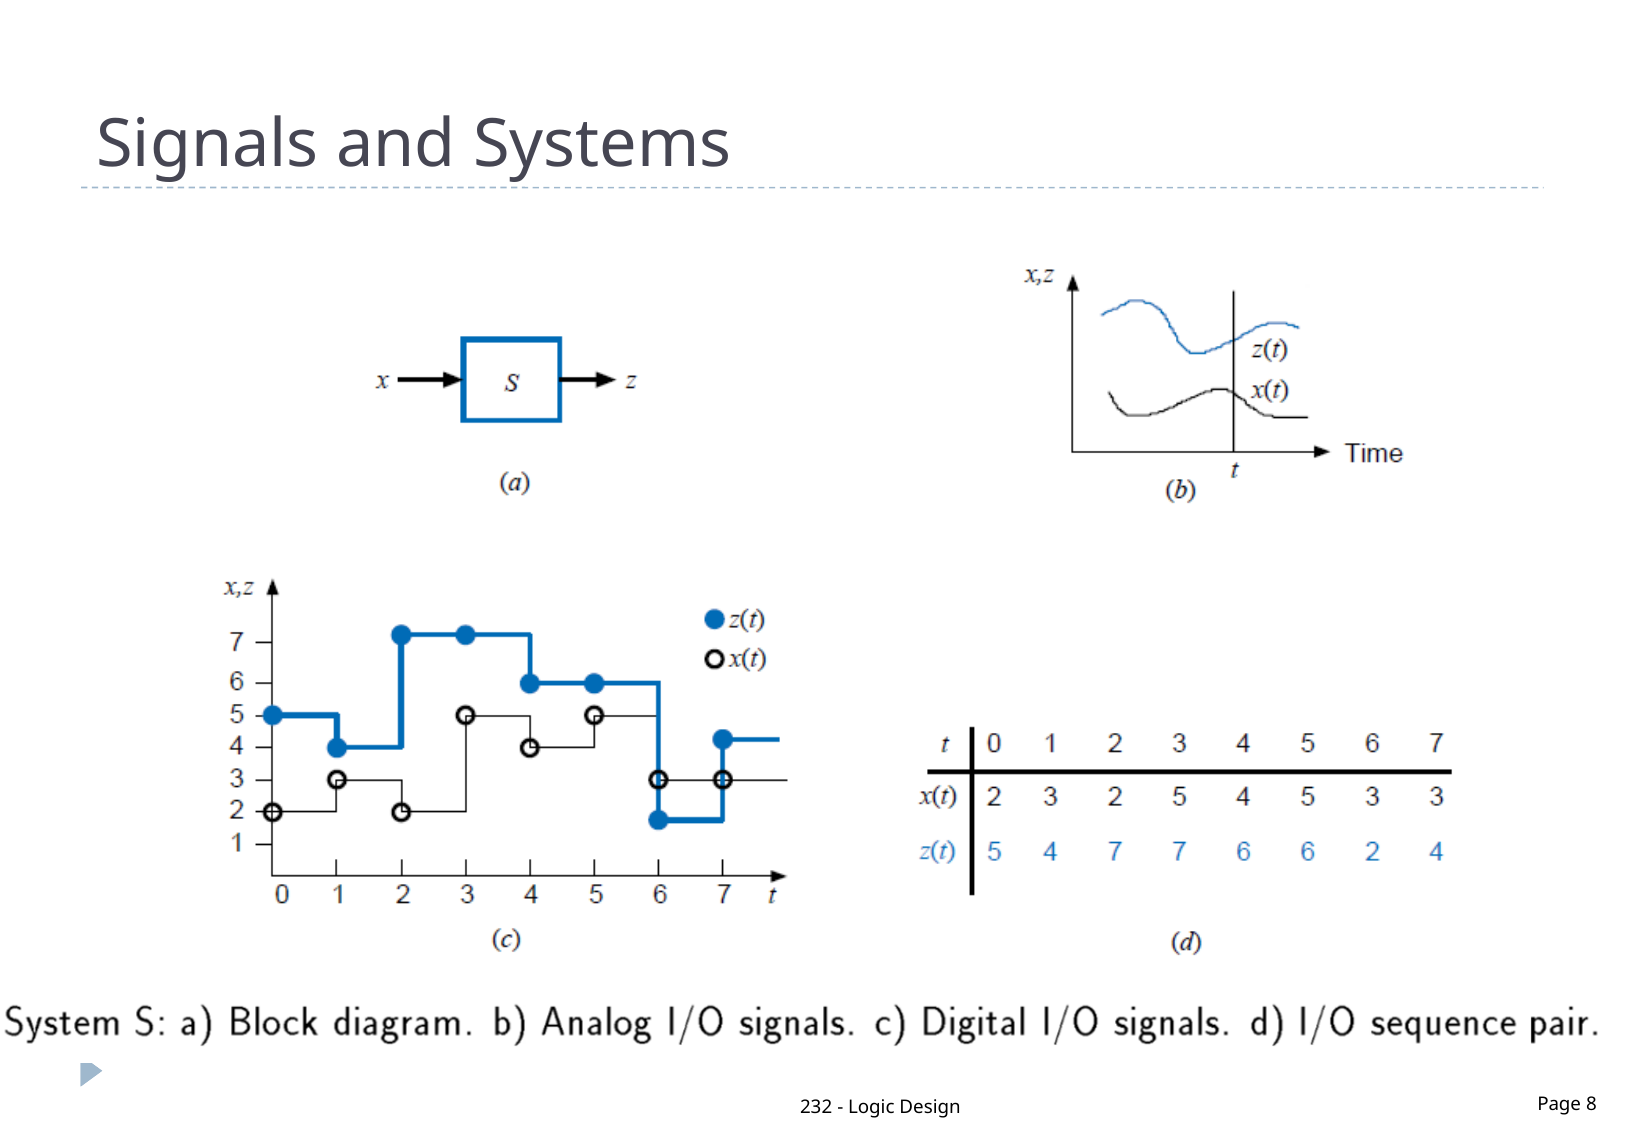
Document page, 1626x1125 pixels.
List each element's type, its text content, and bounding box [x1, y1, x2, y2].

picture [0, 989, 1625, 1063]
picture [187, 562, 830, 963]
picture [1020, 262, 1413, 512]
text_box 232 - Logic Design [622, 1087, 1138, 1125]
picture [362, 324, 651, 508]
text_box Page 8 [1463, 1087, 1613, 1125]
title Signals and Systems [81, 24, 1544, 188]
picture [912, 699, 1463, 963]
